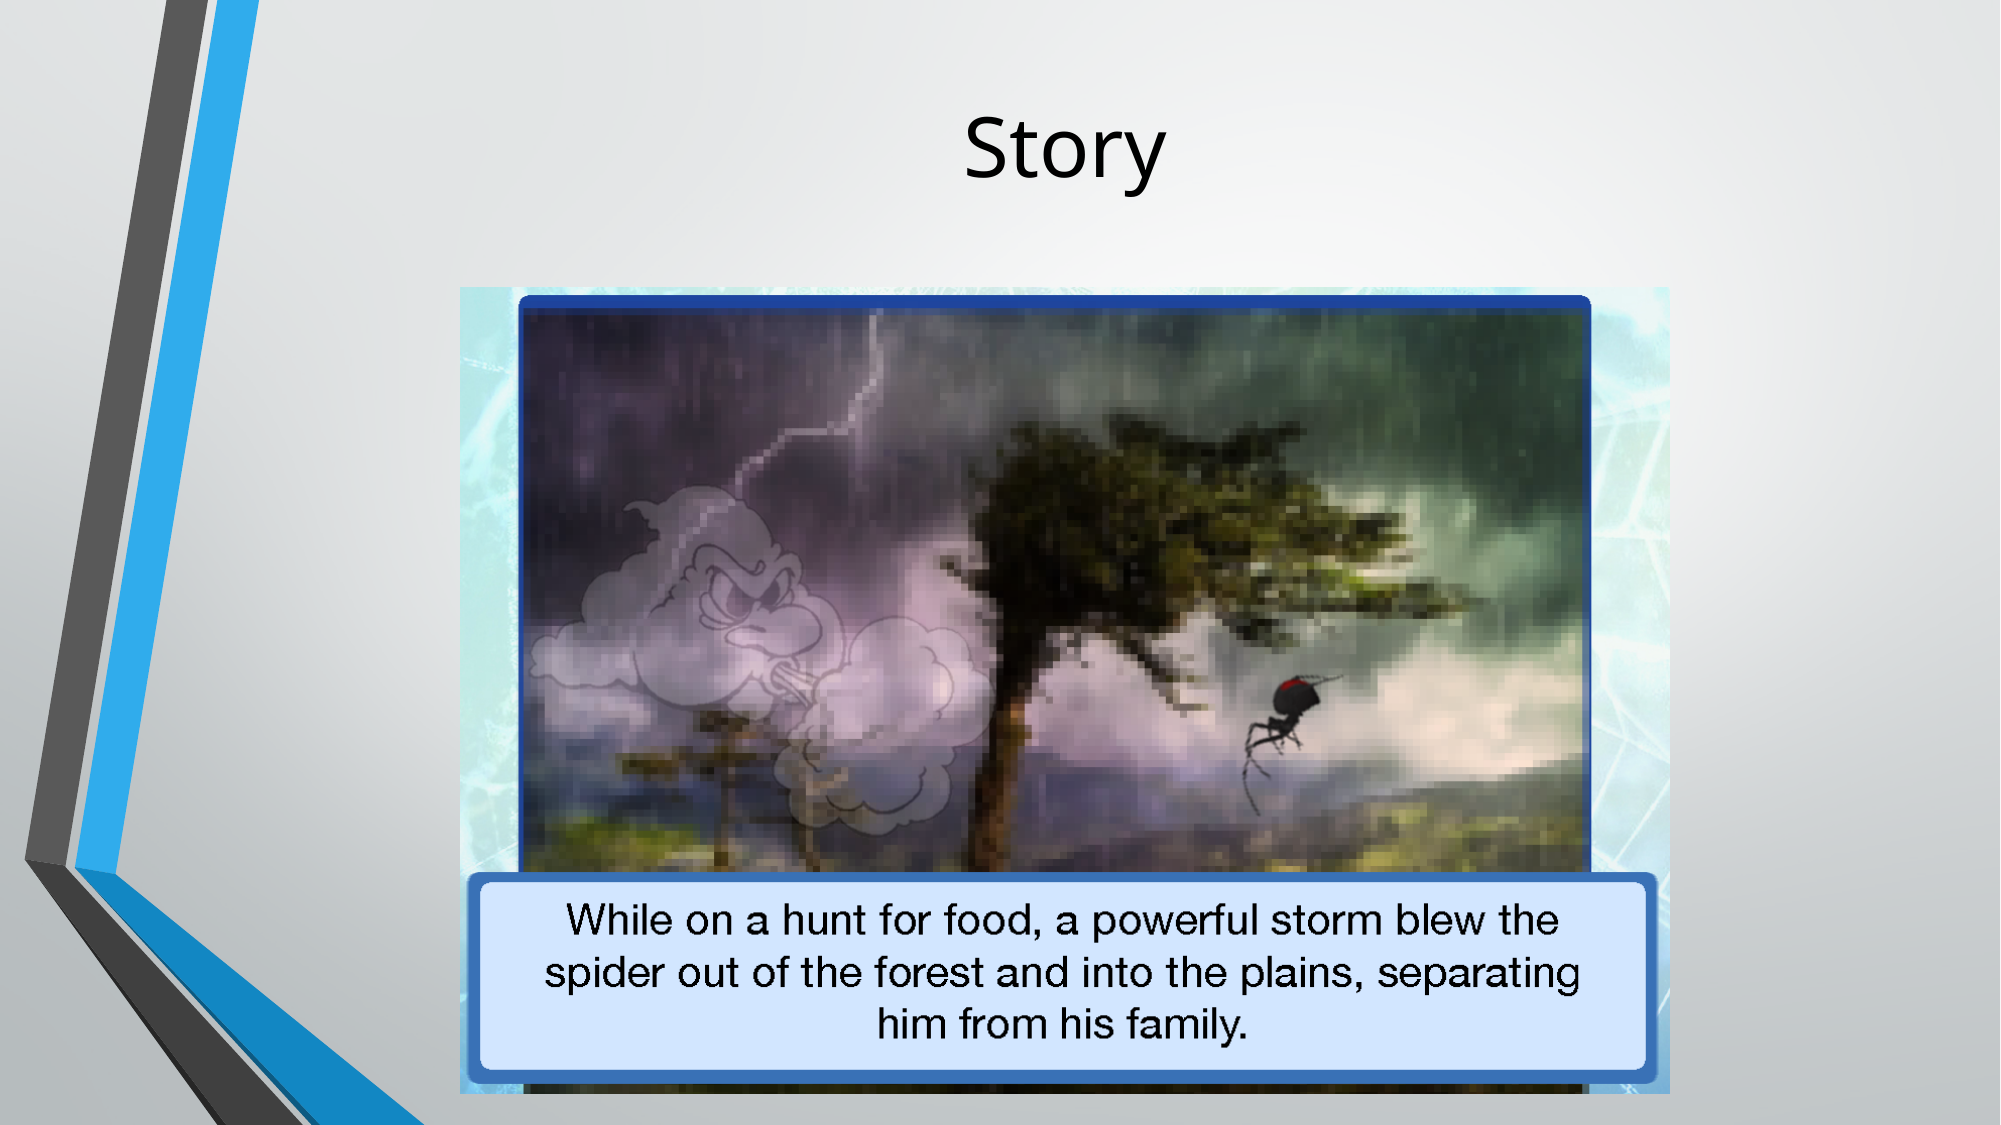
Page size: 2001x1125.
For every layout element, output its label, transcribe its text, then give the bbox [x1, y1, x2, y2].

title Story [243, 0, 1887, 288]
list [460, 287, 1670, 1094]
